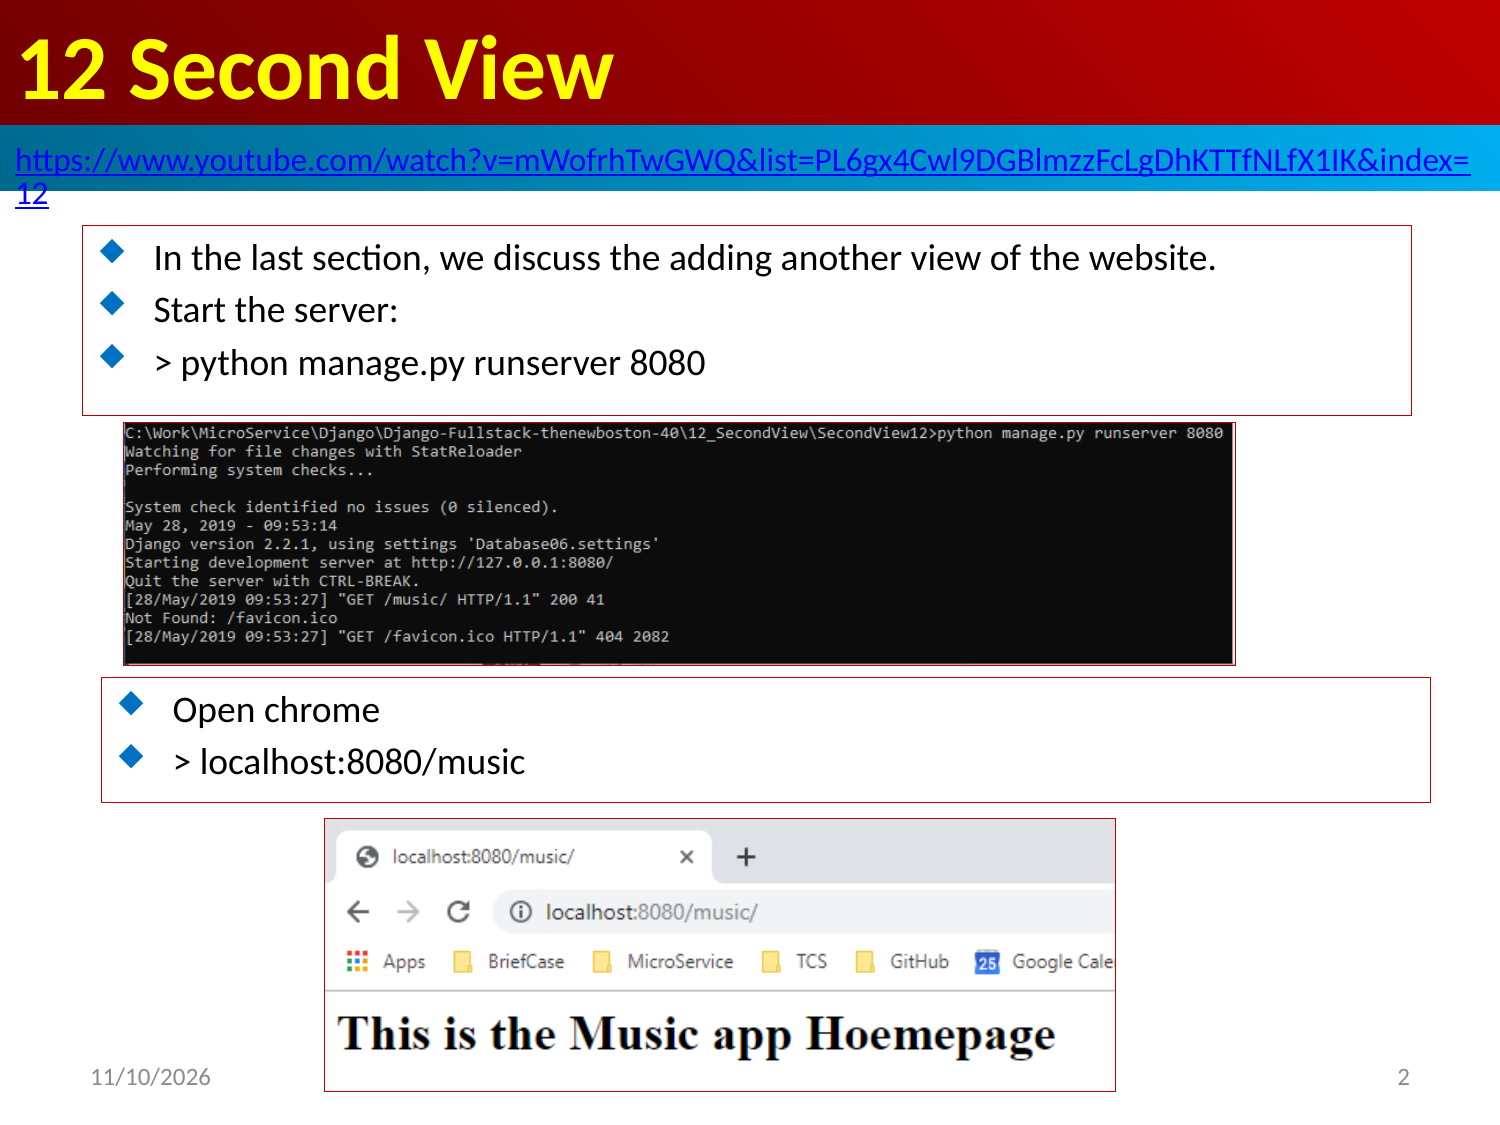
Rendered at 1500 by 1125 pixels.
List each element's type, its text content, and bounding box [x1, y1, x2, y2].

picture [324, 817, 1116, 1092]
slide_number 2 [1074, 1042, 1425, 1109]
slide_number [75, 1042, 425, 1109]
subtitle In the last section, we discuss the adding another view of the website. Start the server: > python manage.py runserver 8080 [82, 225, 1412, 416]
picture [123, 422, 1236, 667]
text_box Open chrome > localhost:8080/music [101, 677, 1431, 803]
title 12 Second View [0, 0, 1500, 125]
text_box https://www.youtube.com/watch?v=mWofrhTwGWQ&list=PL6gx4Cwl9DGBlmzzFcLgDhKTTfNLfX1IK&index=12 [0, 125, 1500, 191]
